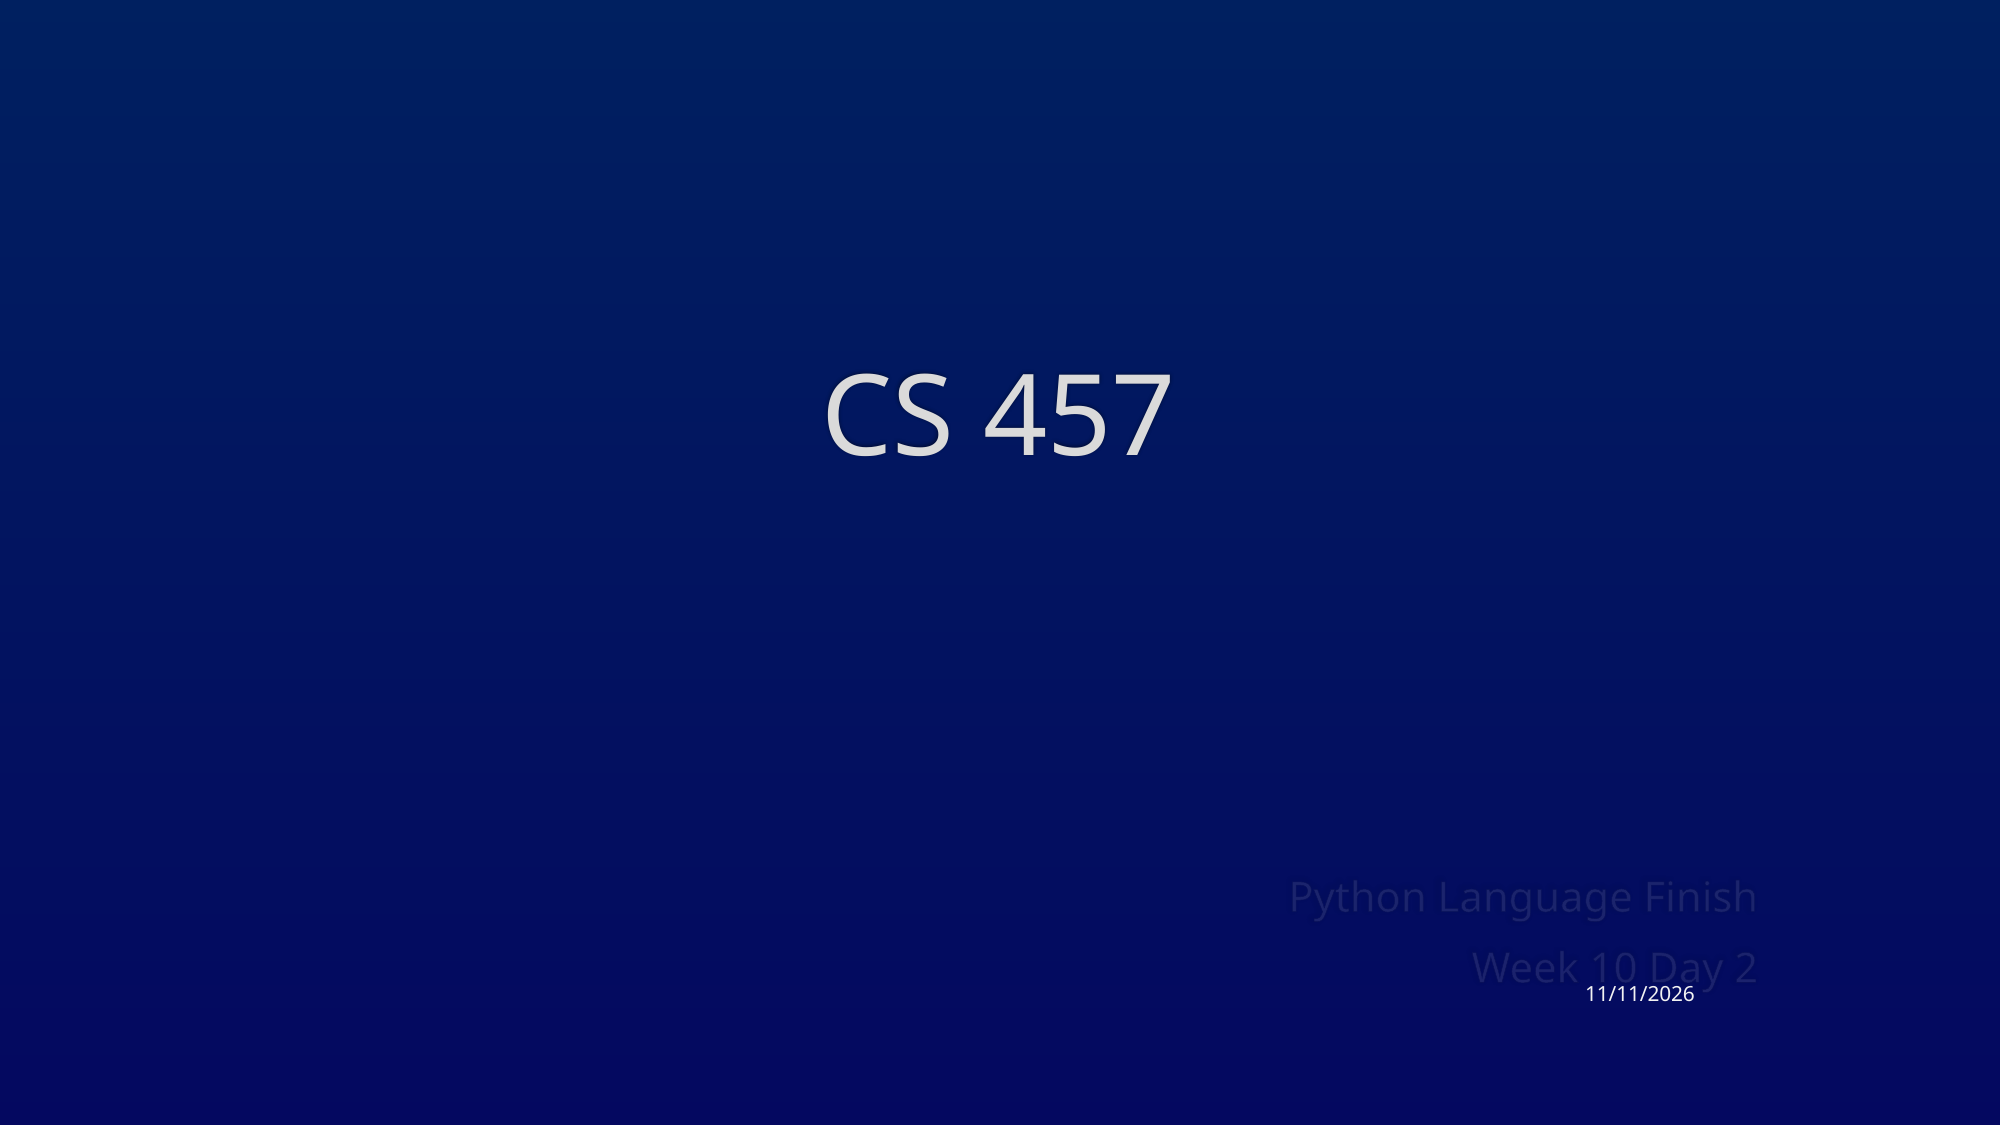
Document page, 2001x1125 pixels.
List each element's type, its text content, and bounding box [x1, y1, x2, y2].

subtitle Python Language Finish Week 10 Day 2 [224, 862, 1774, 1035]
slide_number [1259, 965, 1710, 1025]
title CS 457 [224, 185, 1774, 486]
